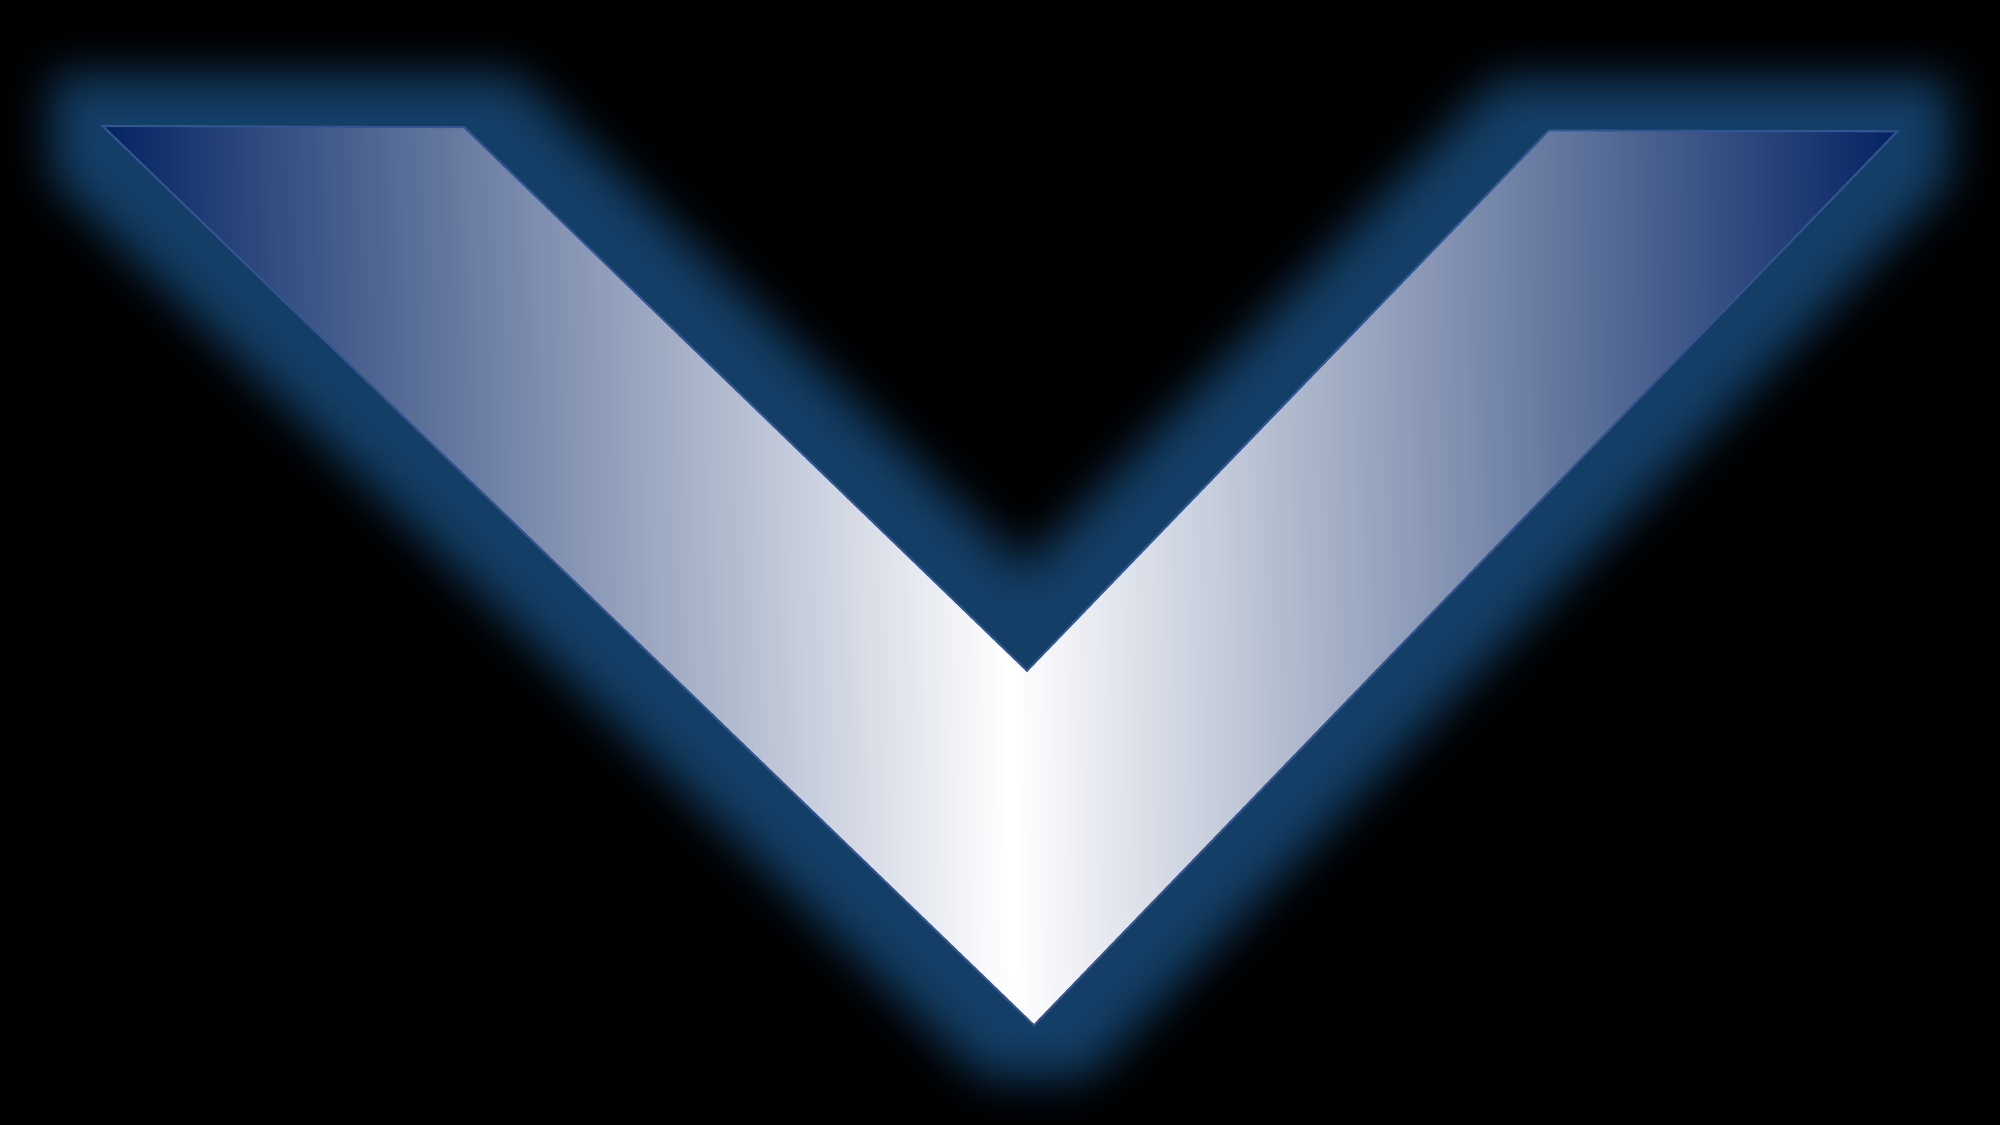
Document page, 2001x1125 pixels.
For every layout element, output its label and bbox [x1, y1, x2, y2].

text_box [100, 124, 1900, 1027]
